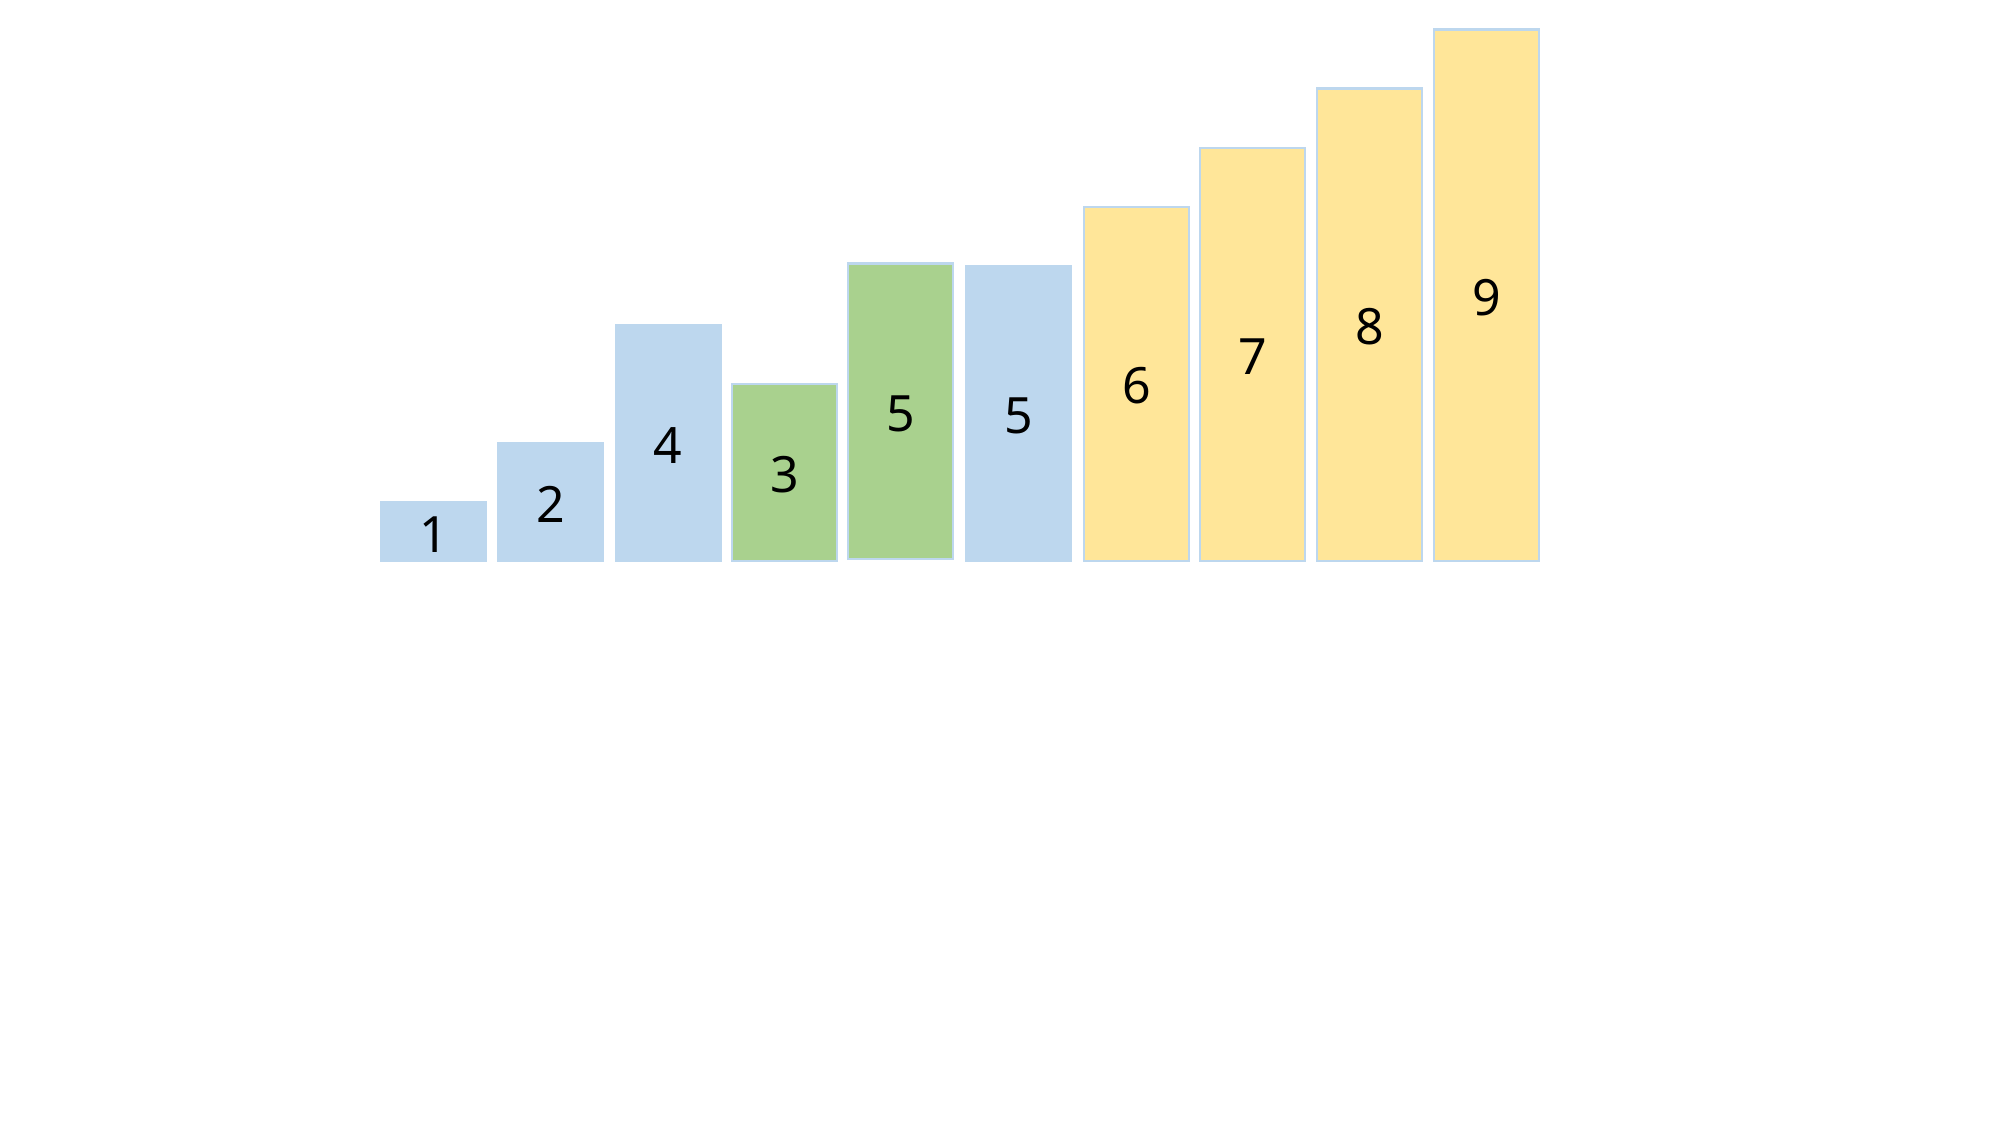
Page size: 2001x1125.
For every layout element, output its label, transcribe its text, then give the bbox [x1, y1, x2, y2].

text_box 4 [615, 324, 722, 562]
text_box 7 [1199, 147, 1306, 562]
text_box 5 [965, 265, 1072, 562]
text_box 2 [497, 442, 604, 562]
text_box 8 [1316, 87, 1423, 562]
text_box 3 [731, 383, 838, 562]
text_box 9 [1433, 28, 1540, 562]
text_box 5 [847, 262, 954, 560]
text_box 1 [380, 501, 487, 562]
text_box 6 [1083, 206, 1190, 562]
